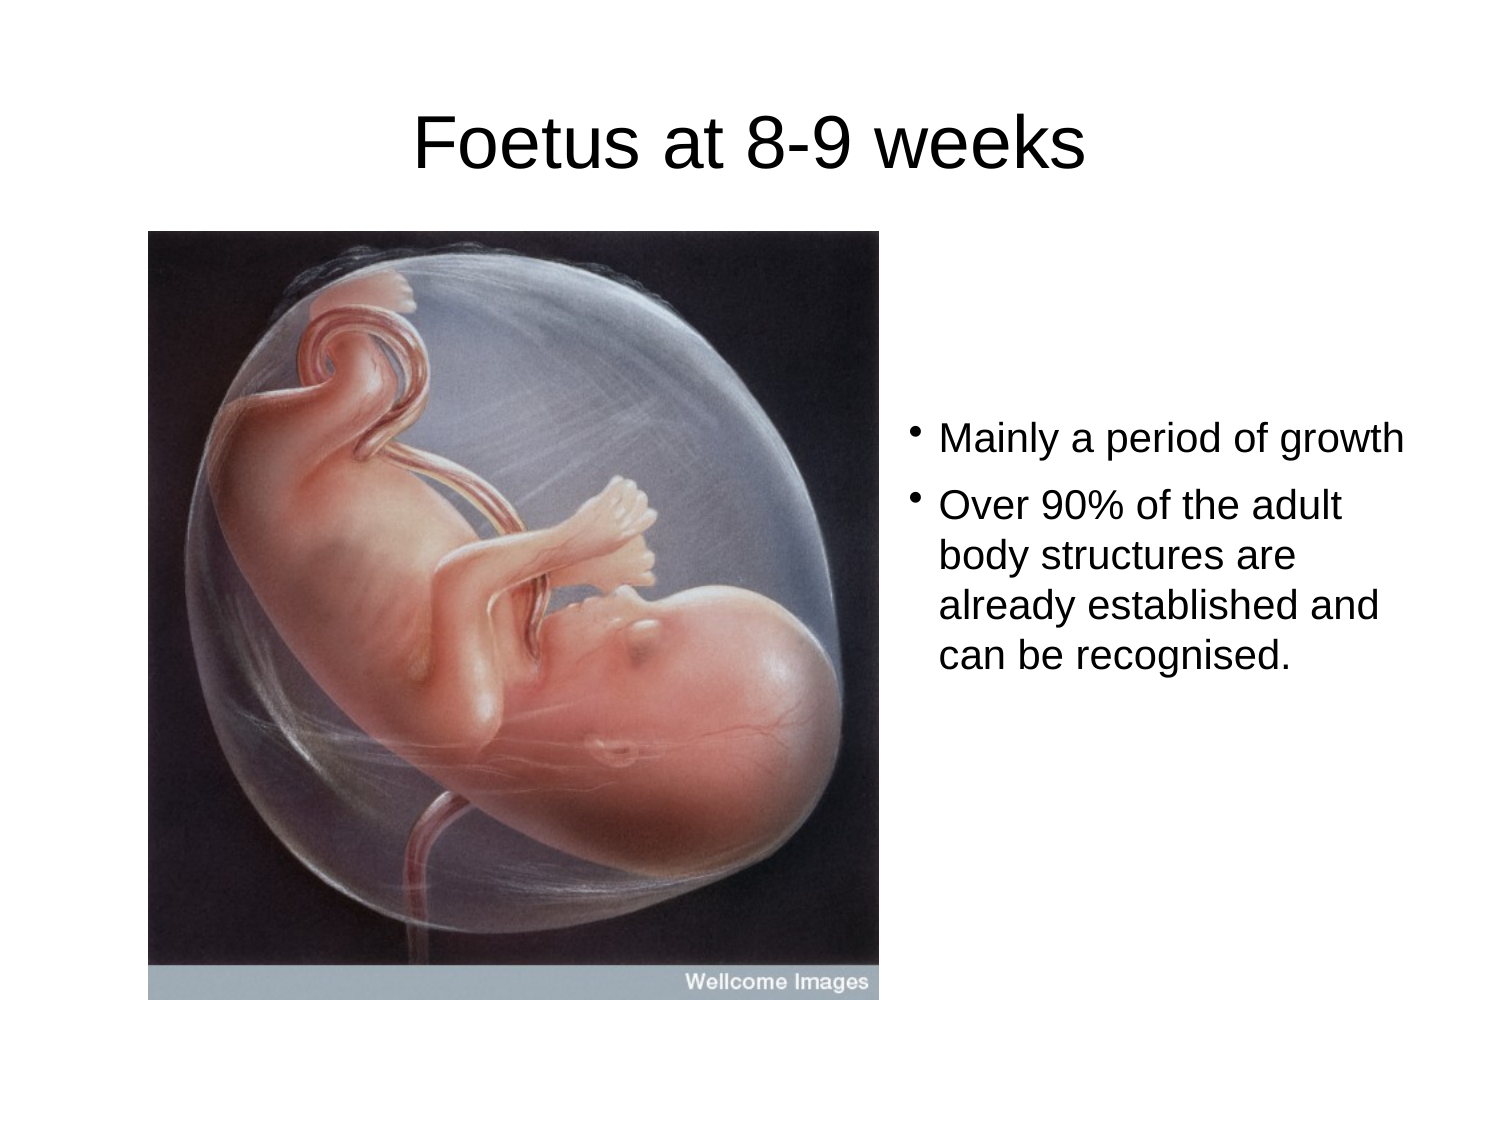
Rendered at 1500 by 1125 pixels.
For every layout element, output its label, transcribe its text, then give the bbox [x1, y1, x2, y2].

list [148, 231, 880, 1000]
text_box Mainly a period of growth Over 90% of the adult body structures are already established and can be recognised. [884, 403, 1447, 772]
title Foetus at 8-9 weeks [74, 44, 1426, 233]
